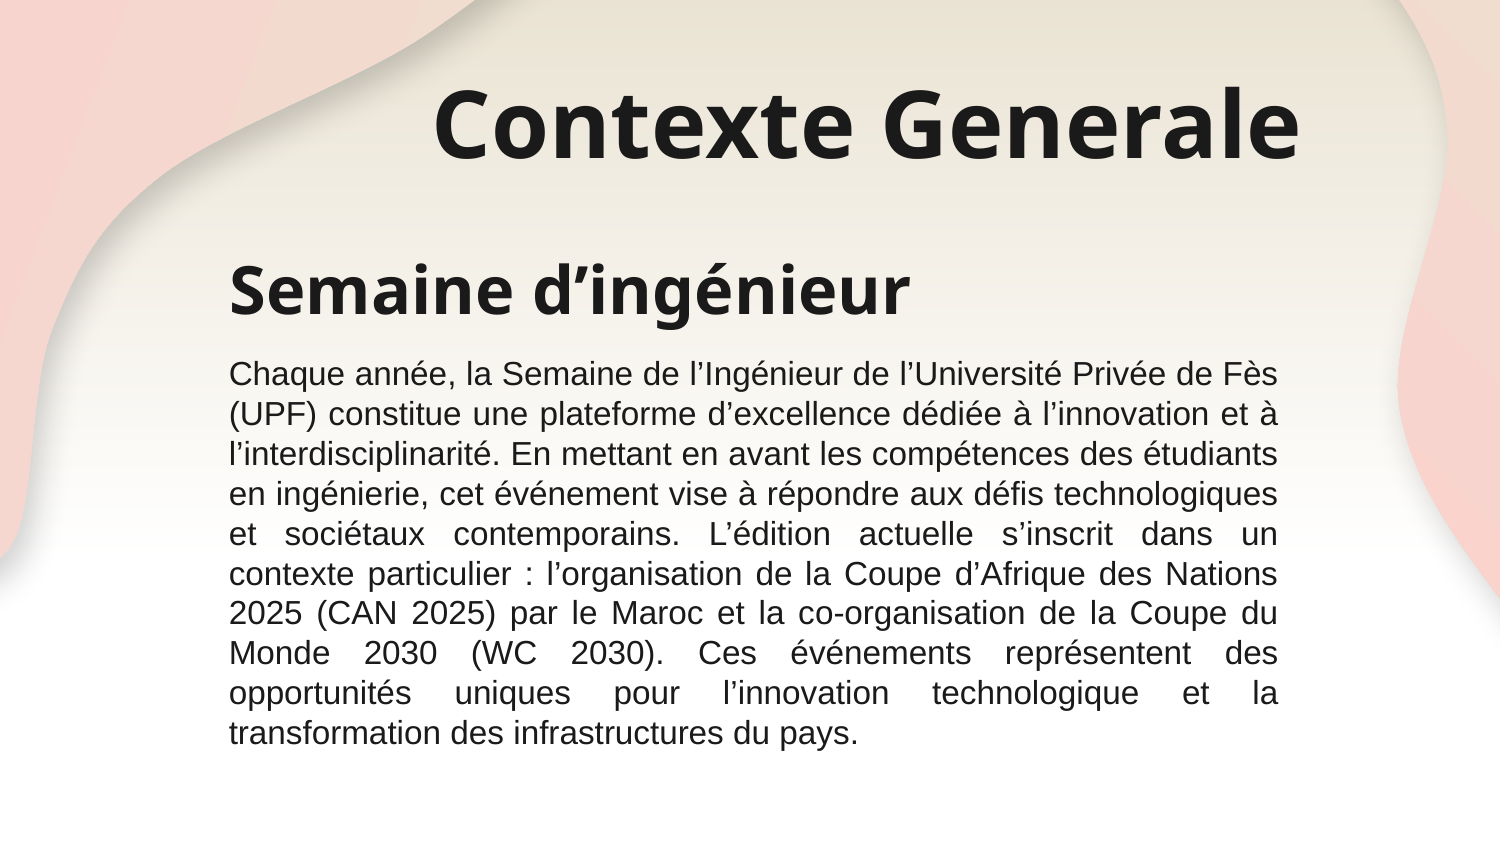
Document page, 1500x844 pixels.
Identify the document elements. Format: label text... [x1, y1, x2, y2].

title Contexte Generale [368, 53, 1365, 192]
subtitle Chaque année, la Semaine de l’Ingénieur de l’Université Privée de Fès (UPF) constitue une plateforme d’excellence dédiée à l’innovation et à l’interdisciplinarité. En mettant en avant les compétences des étudiants en ingénierie, cet événement vise à répondre aux défis technologiques et sociétaux contemporains. L’édition actuelle s’inscrit dans un contexte particulier : l’organisation de la Coupe d’Afrique des Nations 2025 (CAN 2025) par le Maroc et la co-organisation de la Coupe du Monde 2030 (WC 2030). Ces événements représentent des opportunités uniques pour l’innovation technologique et la transformation des infrastructures du pays. [213, 337, 1295, 804]
text_box Semaine d’ingénieur [214, 204, 1211, 343]
